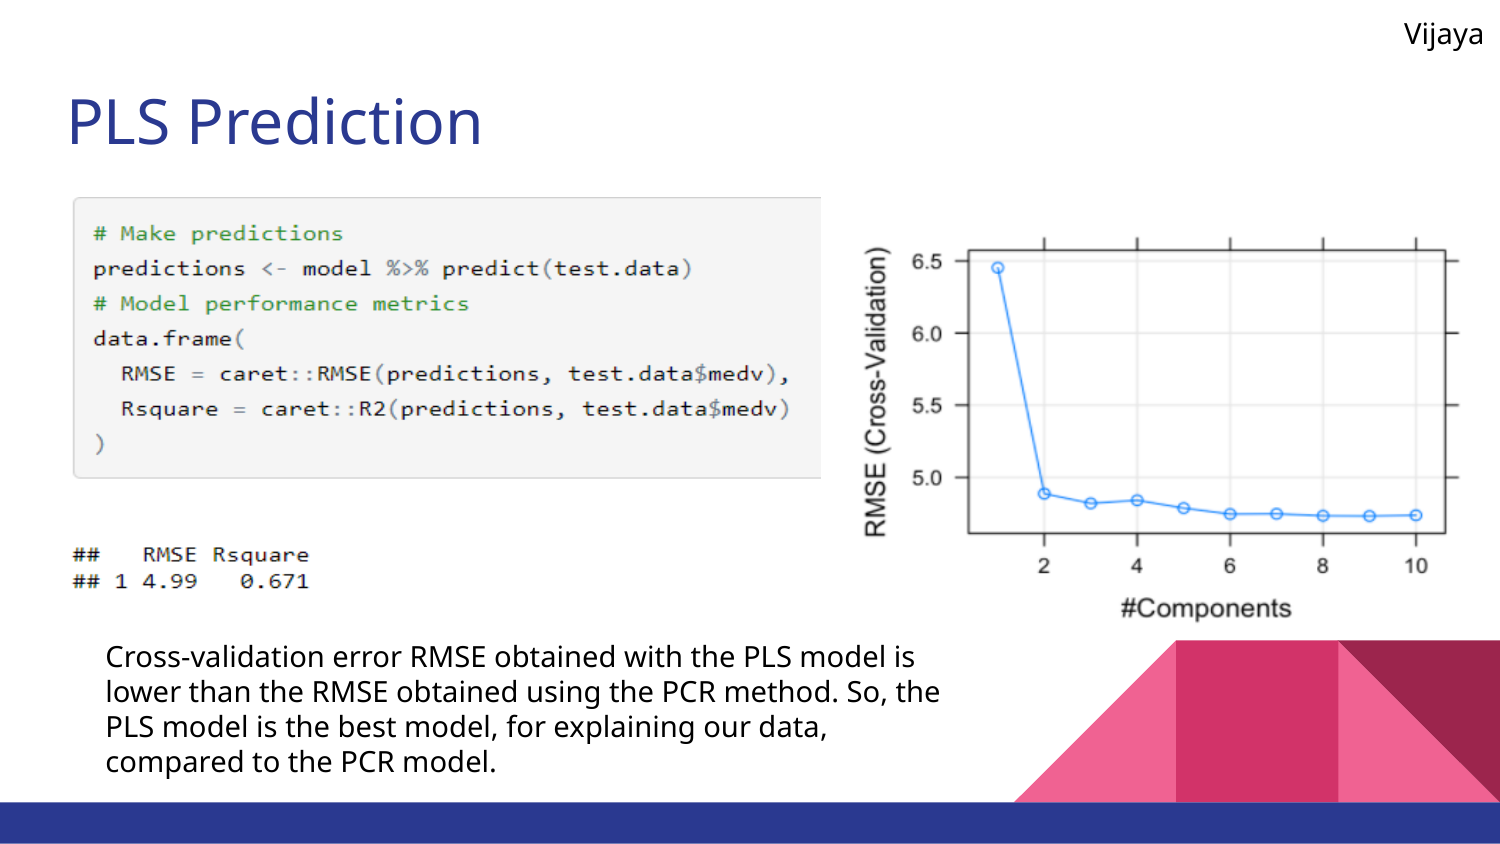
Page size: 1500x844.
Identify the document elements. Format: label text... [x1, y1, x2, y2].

picture [67, 197, 822, 616]
title PLS Prediction [51, 67, 1449, 167]
text_box Cross-validation error RMSE obtained with the PLS model is lower than the RMSE obtained using the PCR method. So, the PLS model is the best model, for explaining our data, compared to the PCR model. [90, 623, 960, 783]
text_box Vijaya [1389, 0, 1500, 43]
picture [845, 187, 1476, 631]
